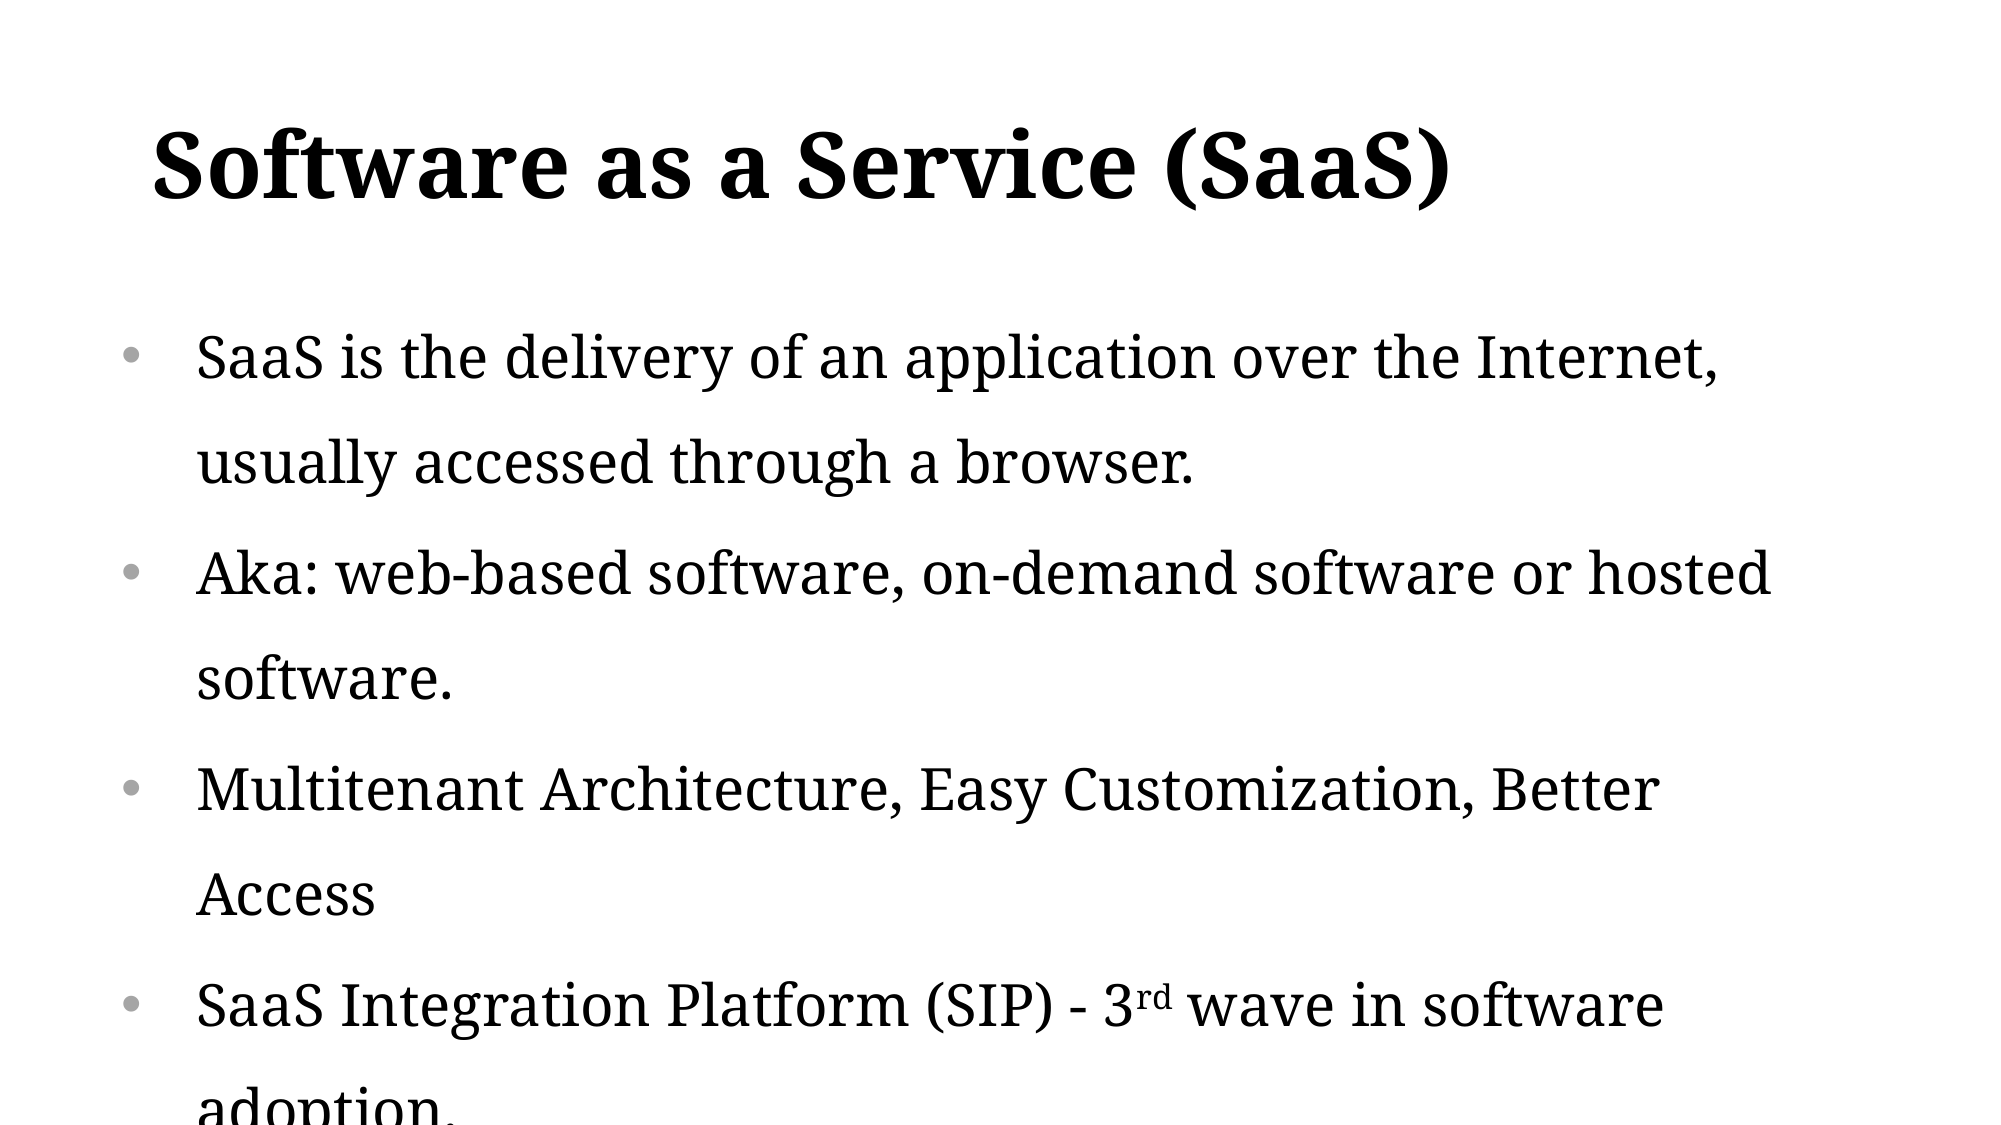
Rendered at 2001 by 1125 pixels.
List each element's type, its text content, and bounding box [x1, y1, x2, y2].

title Software as a Service (SaaS) [137, 59, 1863, 278]
list SaaS is the delivery of an application over the Internet, usually accessed through a browser. Aka: web-based software, on-demand software or hosted software. Multitenant Architecture, Easy Customization, Better Access SaaS Integration Platform (SIP) - 3rd wave in software adoption. [87, 277, 1813, 992]
